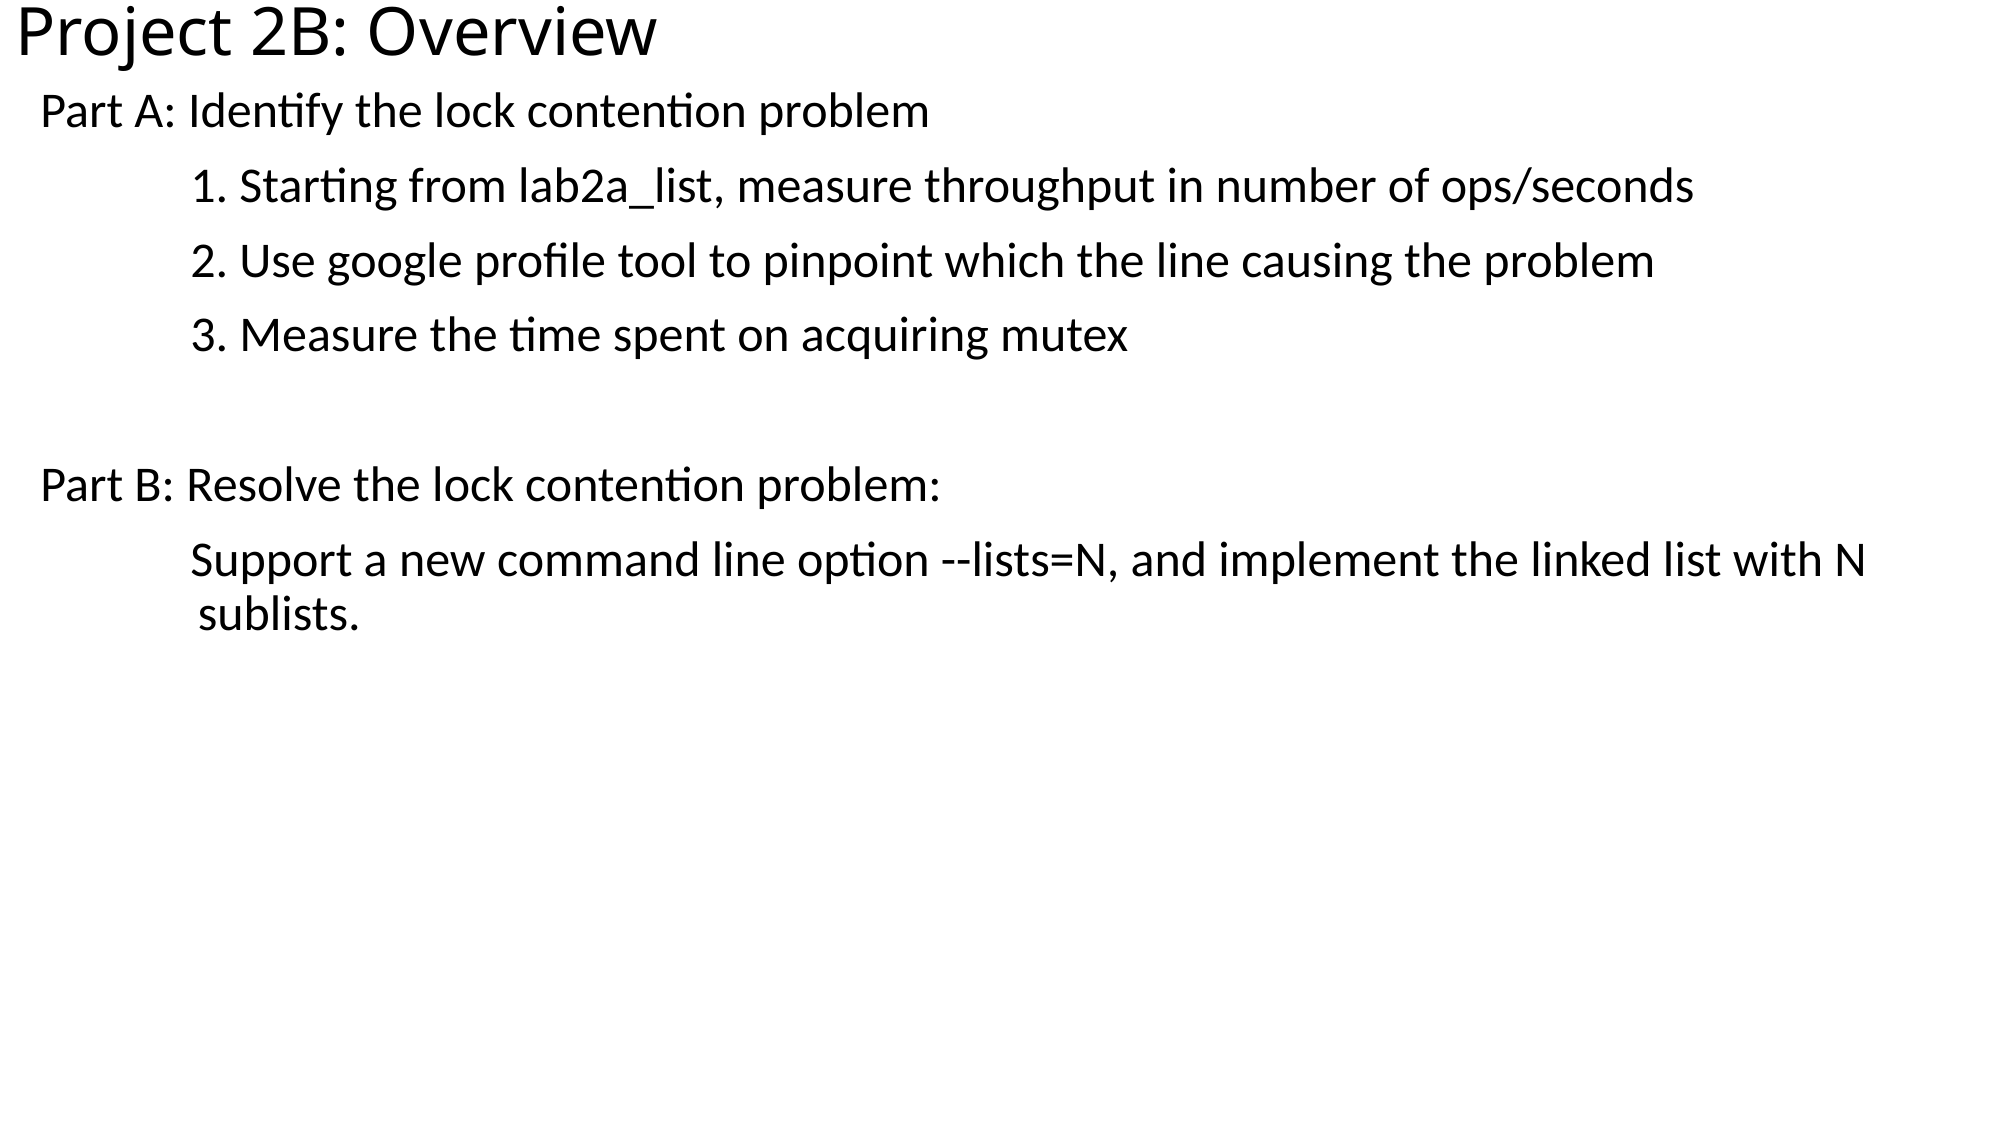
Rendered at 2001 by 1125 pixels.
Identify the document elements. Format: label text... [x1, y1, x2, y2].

title Project 2B: Overview [0, 0, 1540, 128]
list Part A: Identify the lock contention problem 1. Starting from lab2a_list, measure throughput in number of ops/seconds 2. Use google profile tool to pinpoint which the line causing the problem 3. Measure the time spent on acquiring mutex Part B: Resolve the lock contention problem: Support a new command line option --lists=N, and implement the linked list with N sublists. [25, 76, 1937, 1125]
